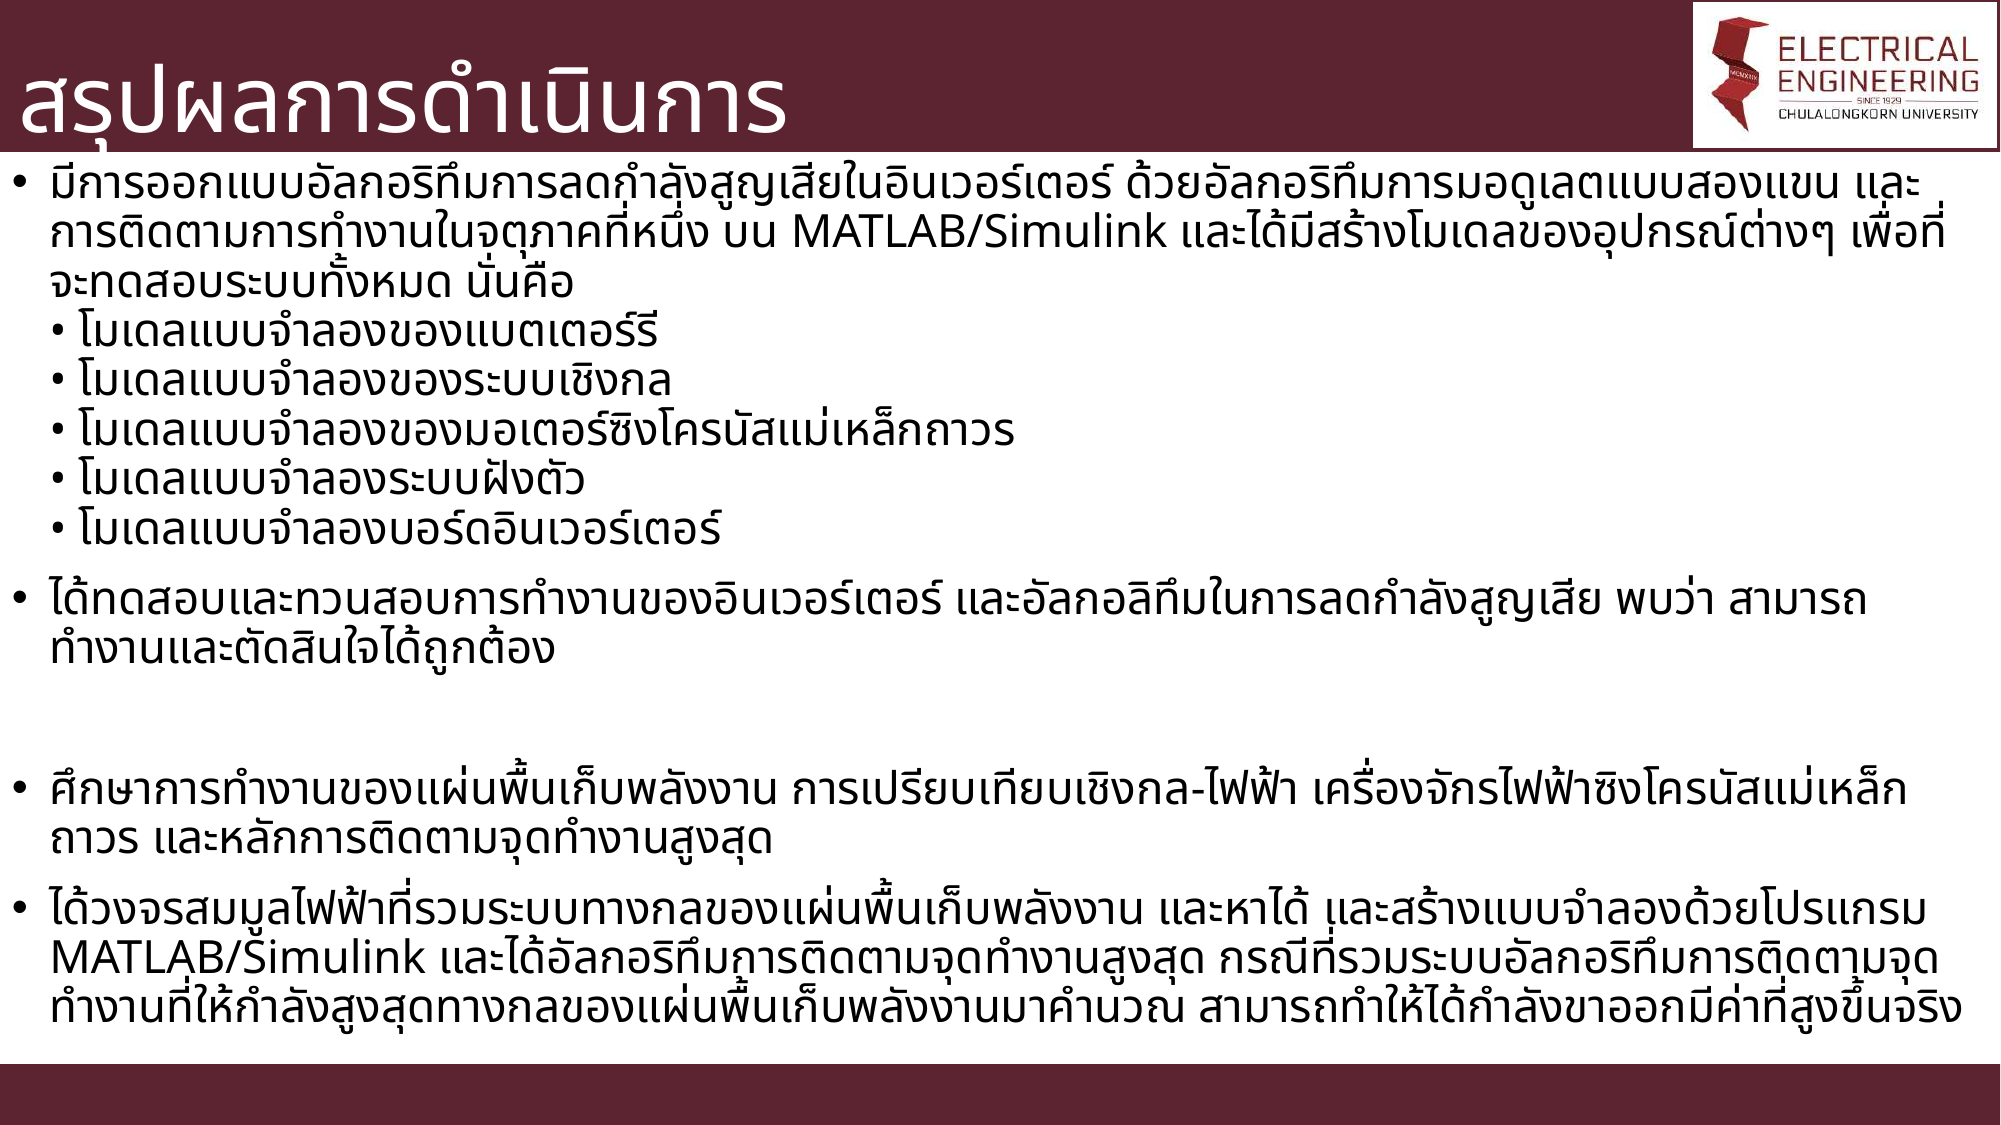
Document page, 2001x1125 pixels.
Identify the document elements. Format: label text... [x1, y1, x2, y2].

title สรุปผลการดําเนินการ [3, 29, 1680, 151]
picture [1693, 2, 1997, 148]
list มีการออกแบบอัลกอริทึมการลดกําลังสูญเสียในอินเวอร์เตอร์ ด้วยอัลกอริทึมการมอดูเลตแบบสองแขน และการติดตามการทํางานในจตุภาคที่หนึ่ง บน MATLAB/Simulink และได้มีสร้างโมเดลของอุปกรณ์ต่างๆ เพื่อที่จะทดสอบระบบทั้งหมด นั่นคือ • โมเดลแบบจำลองของแบตเตอร์รี • โมเดลแบบจำลองของระบบเชิงกล • โมเดลแบบจำลองของมอเตอร์ซิงโครนัสแม่เหล็กถาวร • โมเดลแบบจำลองระบบฝังตัว • โมเดลแบบจำลองบอร์ดอินเวอร์เตอร์ ได้ทดสอบและทวนสอบการทำงานของอินเวอร์เตอร์ และอัลกอลิทึมในการลดกำลังสูญเสีย พบว่า สามารถทำงานและตัดสินใจได้ถูกต้อง ศึกษาการทำงานของแผ่นพื้นเก็บพลังงาน การเปรียบเทียบเชิงกล-ไฟฟ้า เครื่องจักรไฟฟ้าซิงโครนัสแม่เหล็กถาวร และหลักการติดตามจุดทำงานสูงสุด ได้วงจรสมมูลไฟฟ้าที่รวมระบบทางกลของแผ่นพื้นเก็บพลังงาน และหาได้ และสร้างแบบจําลองด้วยโปรแกรม MATLAB/Simulink และได้อัลกอริทึมการติดตามจุดทํางานสูงสุด กรณีที่รวมระบบอัลกอริทึมการติดตามจุดทํางานที่ให้กําลังสูงสุดทางกลของแผ่นพื้นเก็บพลังงานมาคํานวณ สามารถทําให้ได้กําลังขาออกมีค่าที่สูงขึ้นจริง [0, 151, 1997, 1065]
